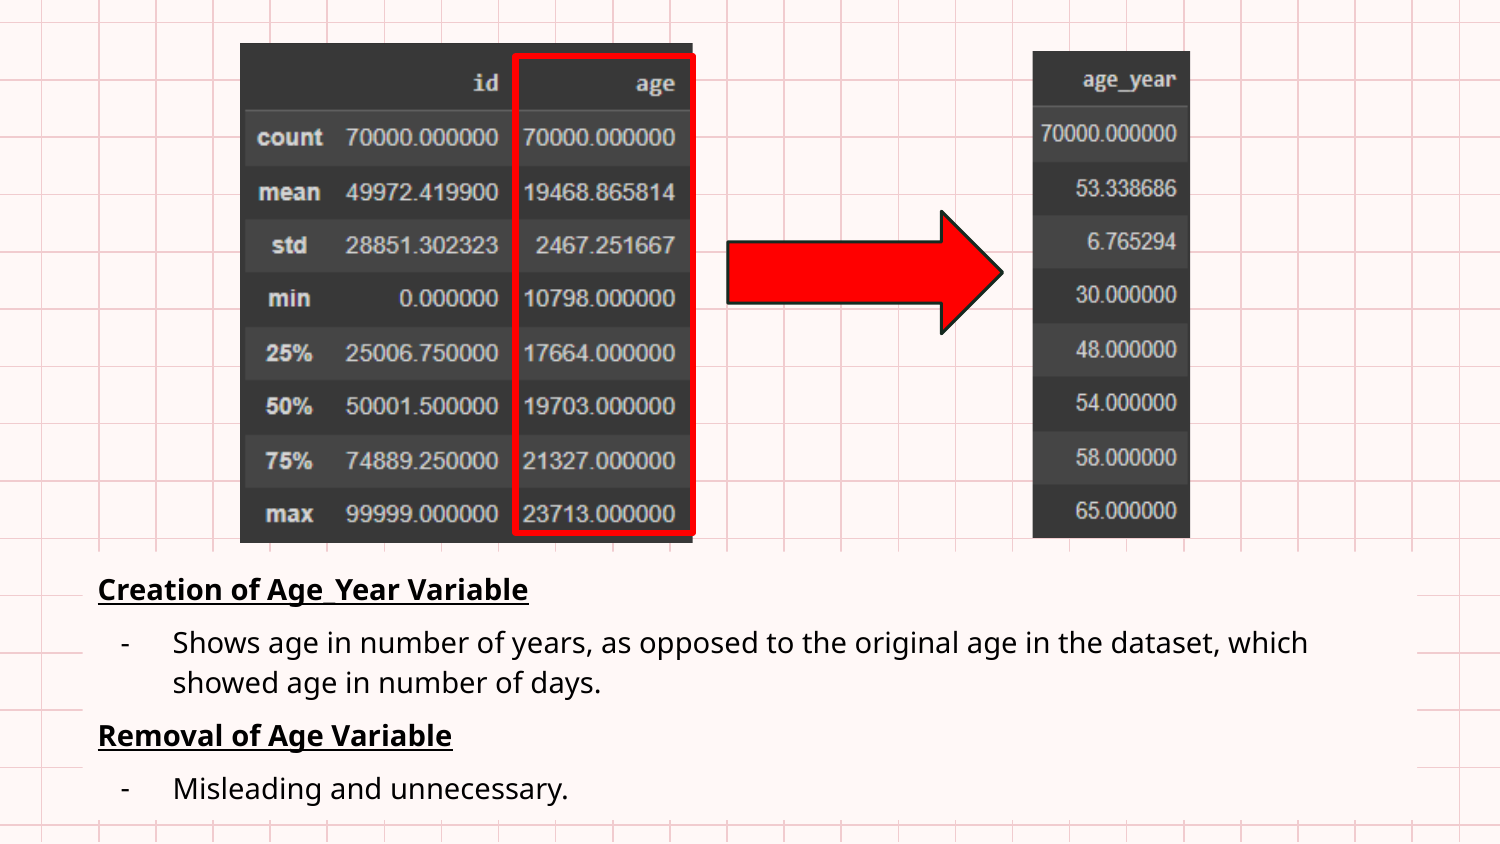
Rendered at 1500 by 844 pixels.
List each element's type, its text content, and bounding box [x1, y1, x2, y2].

picture [1032, 51, 1191, 538]
text_box Creation of Age_Year Variable Shows age in number of years, as opposed to the original age in the dataset, which showed age in number of days. Removal of Age Variable Misleading and unnecessary. [82, 551, 1418, 820]
picture [239, 43, 693, 543]
text_box [727, 211, 1003, 334]
